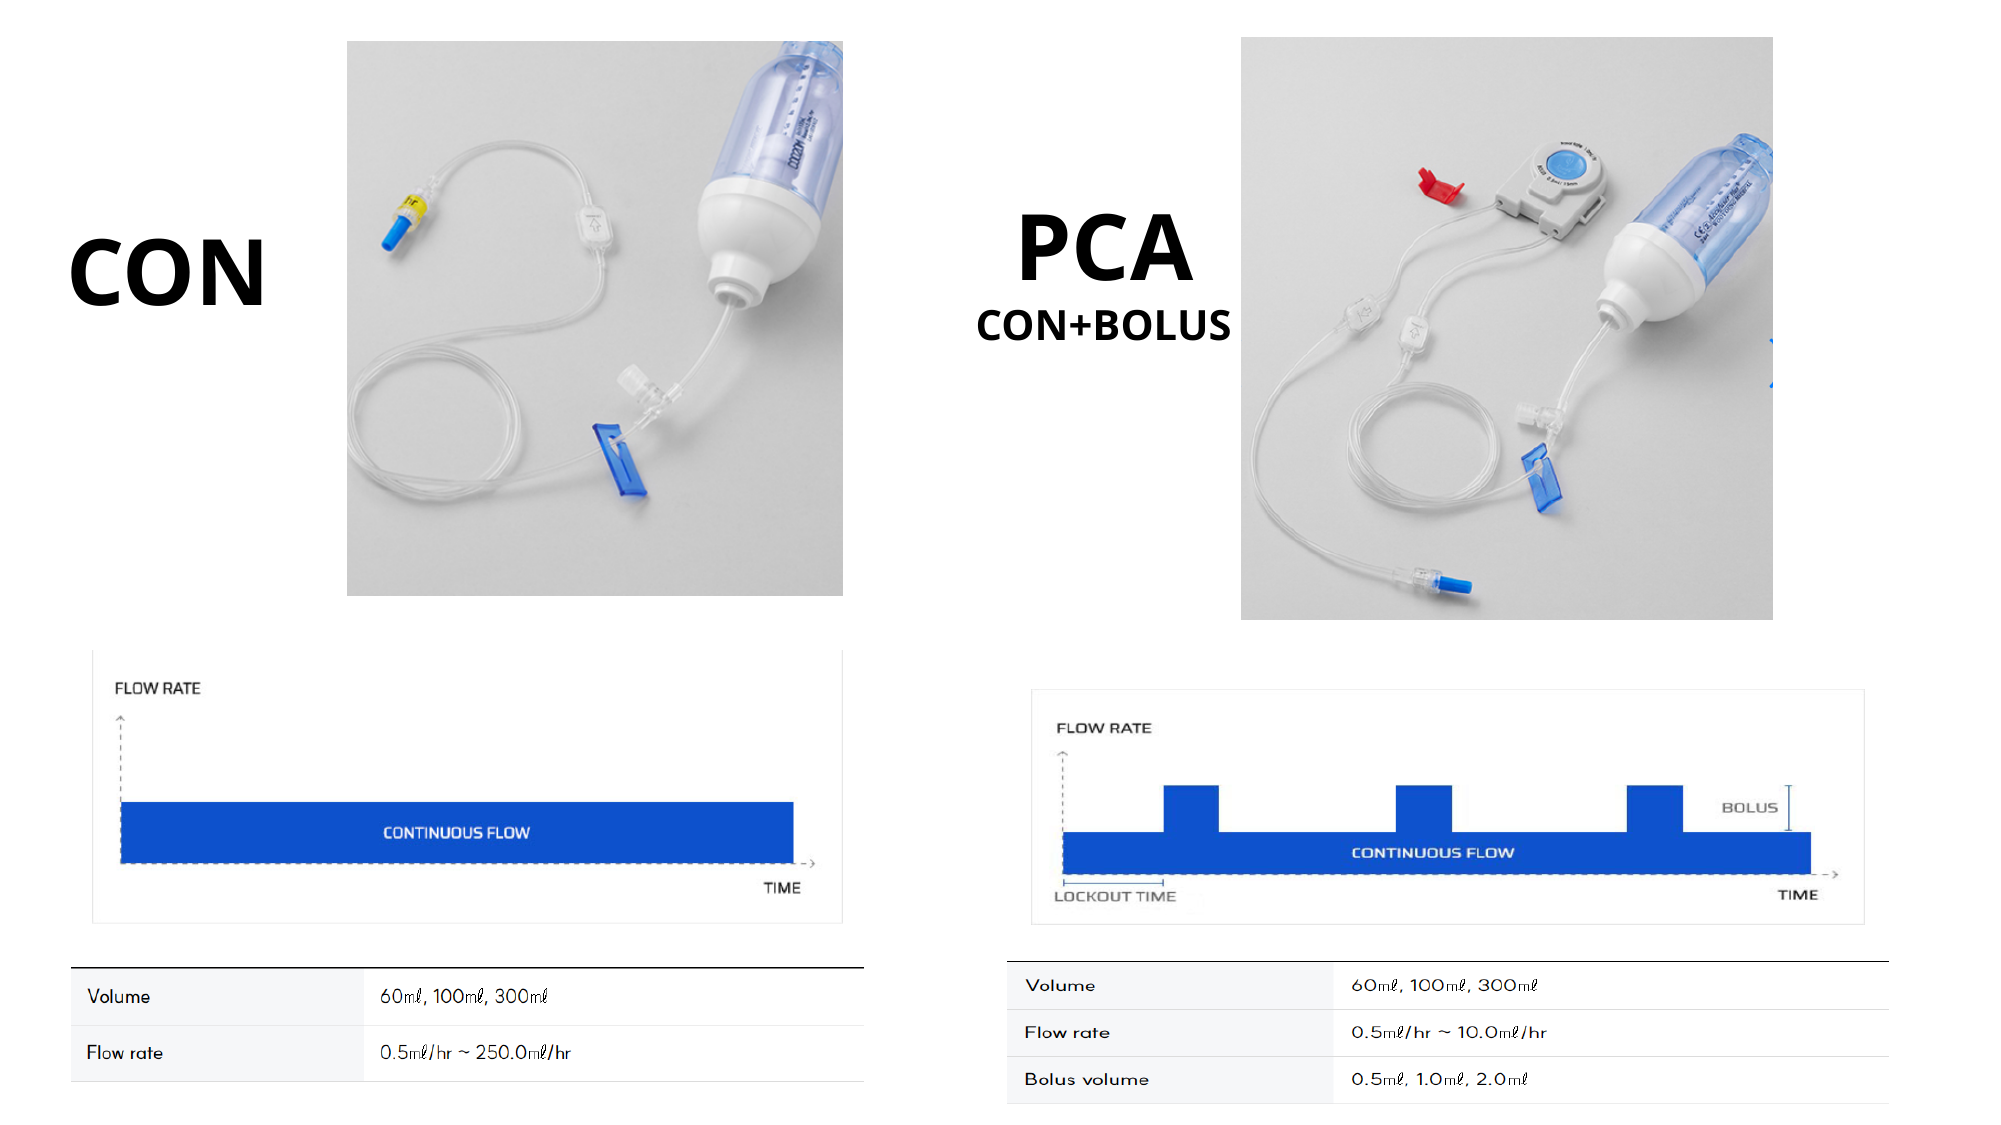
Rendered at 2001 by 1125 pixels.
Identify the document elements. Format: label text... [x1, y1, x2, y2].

picture [1240, 37, 1773, 620]
picture [64, 649, 890, 1084]
picture [347, 41, 843, 596]
text_box PCA CON+BOLUS [934, 207, 1240, 330]
picture [996, 670, 1935, 1105]
text_box CON [0, 207, 337, 330]
